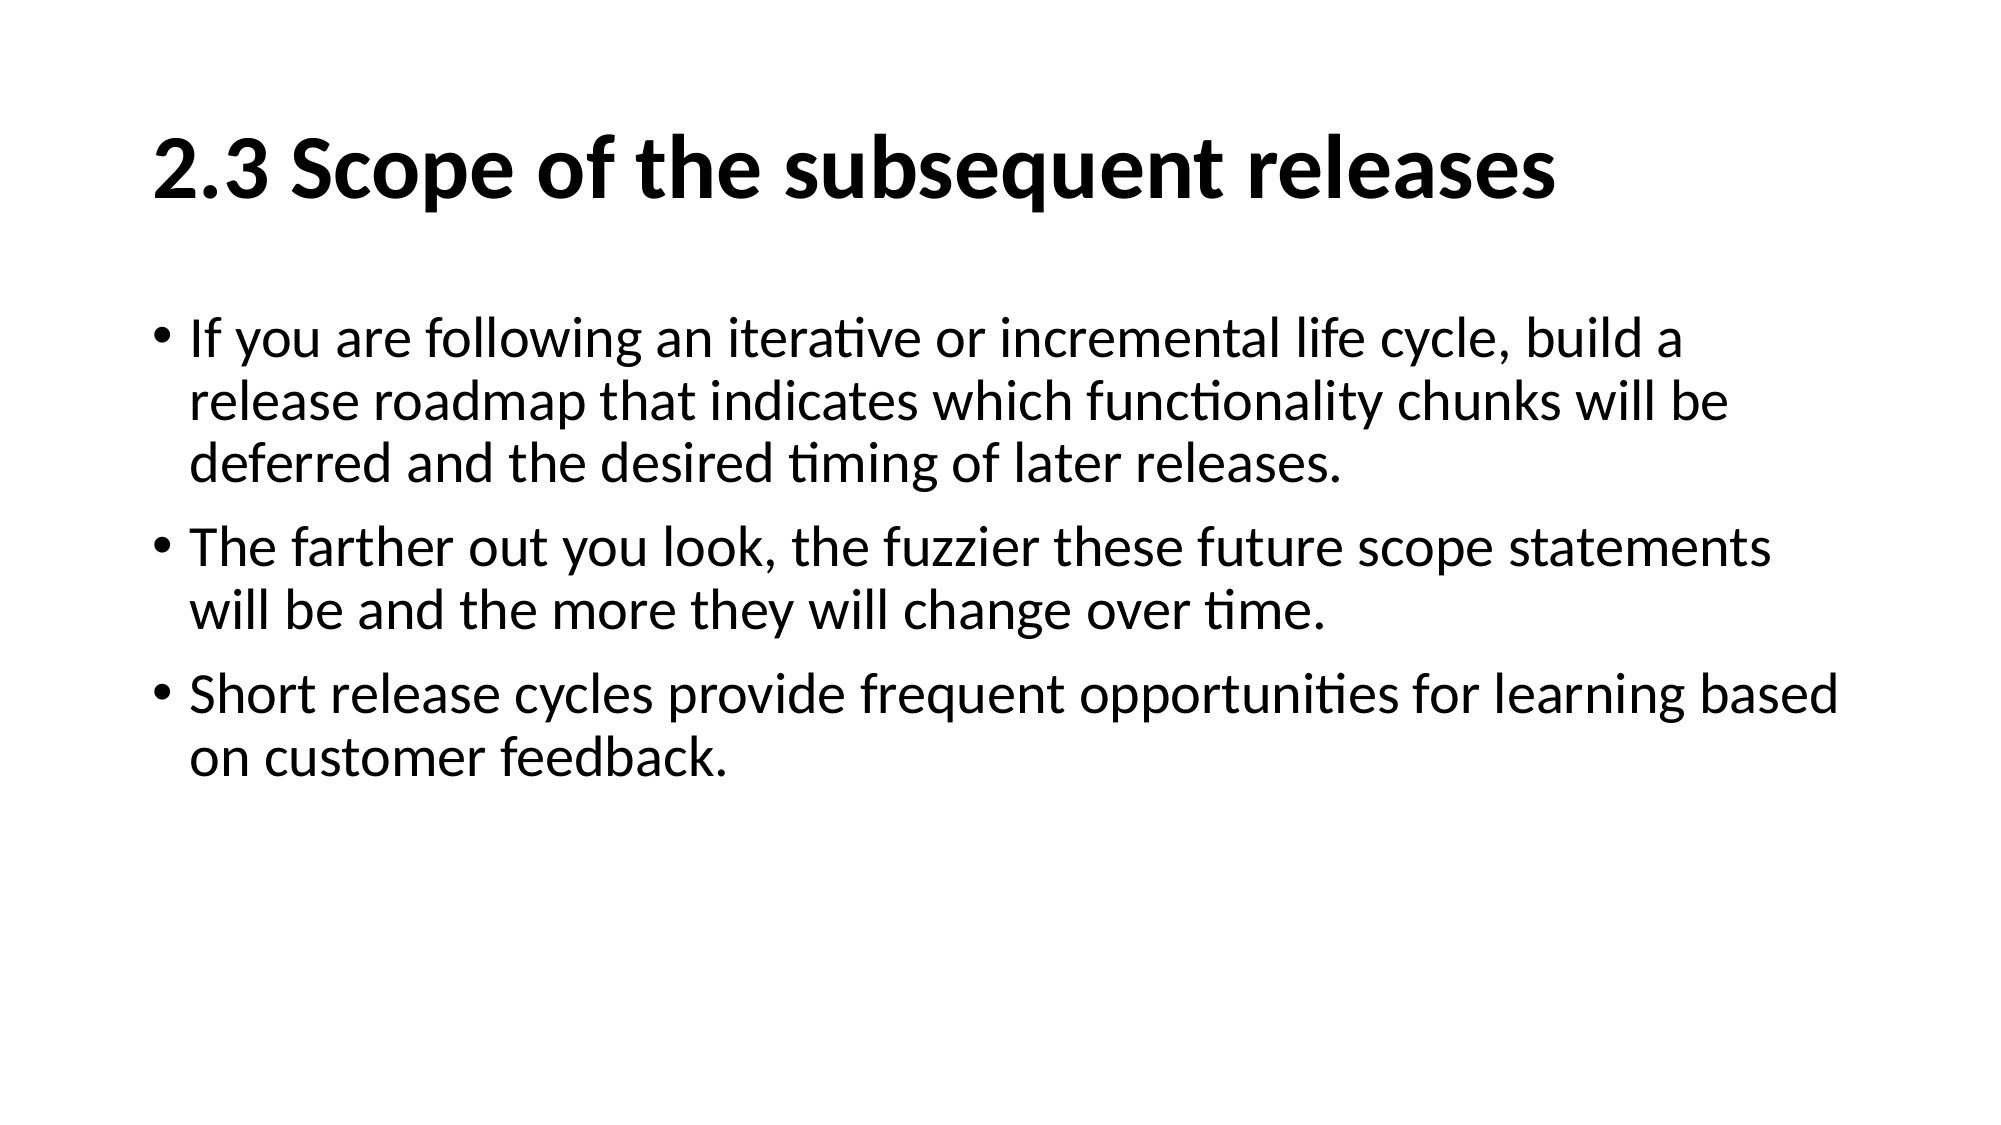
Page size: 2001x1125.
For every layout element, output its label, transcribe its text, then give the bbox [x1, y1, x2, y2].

text_box 2.3 Scope of the subsequent releases [137, 59, 1863, 278]
text_box If you are following an iterative or incremental life cycle, build a release roadmap that indicates which functionality chunks will be deferred and the desired timing of later releases. The farther out you look, the fuzzier these future scope statements will be and the more they will change over time. Short release cycles provide frequent opportunities for learning based on customer feedback. [137, 299, 1863, 1013]
